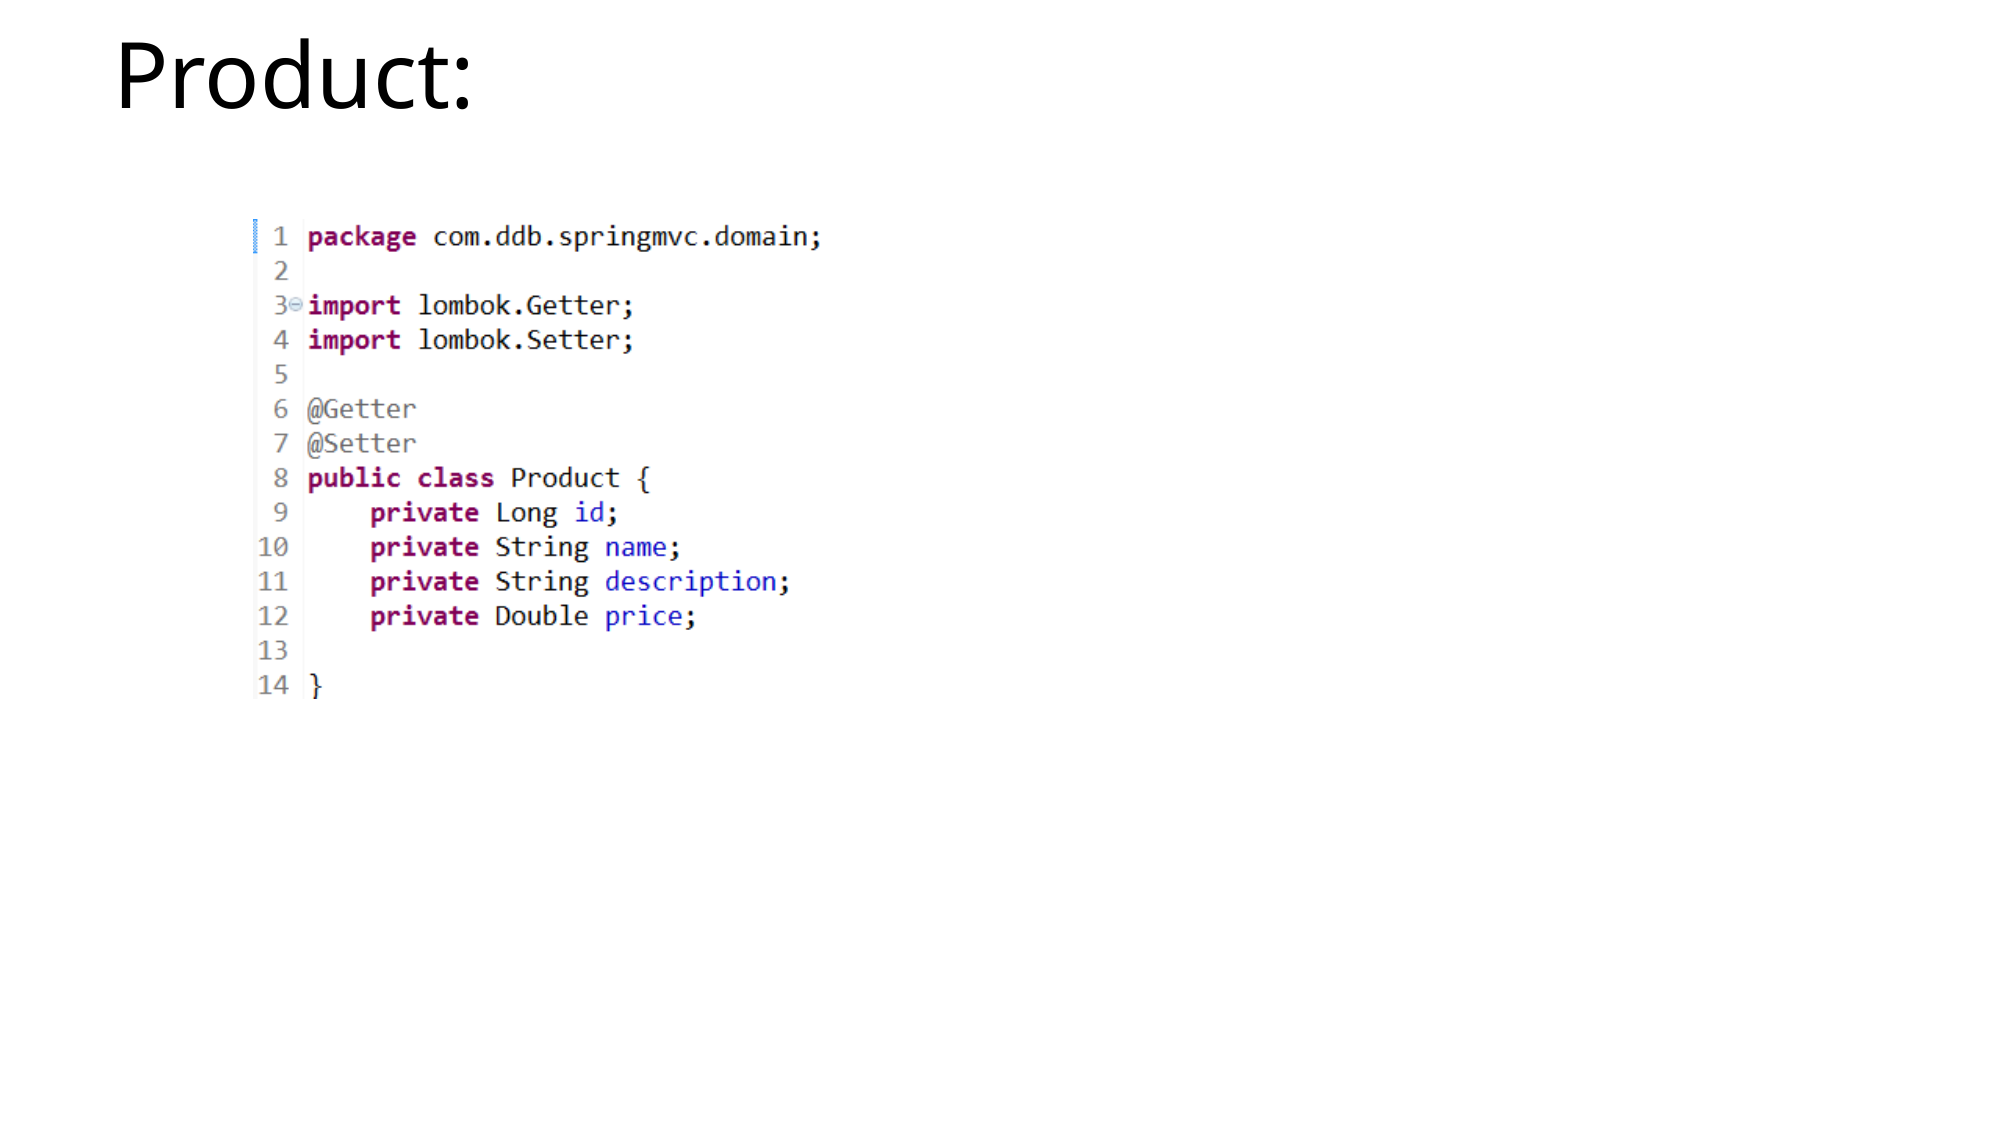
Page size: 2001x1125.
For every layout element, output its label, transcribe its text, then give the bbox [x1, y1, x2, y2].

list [253, 219, 907, 699]
title Product: [98, 20, 1824, 138]
